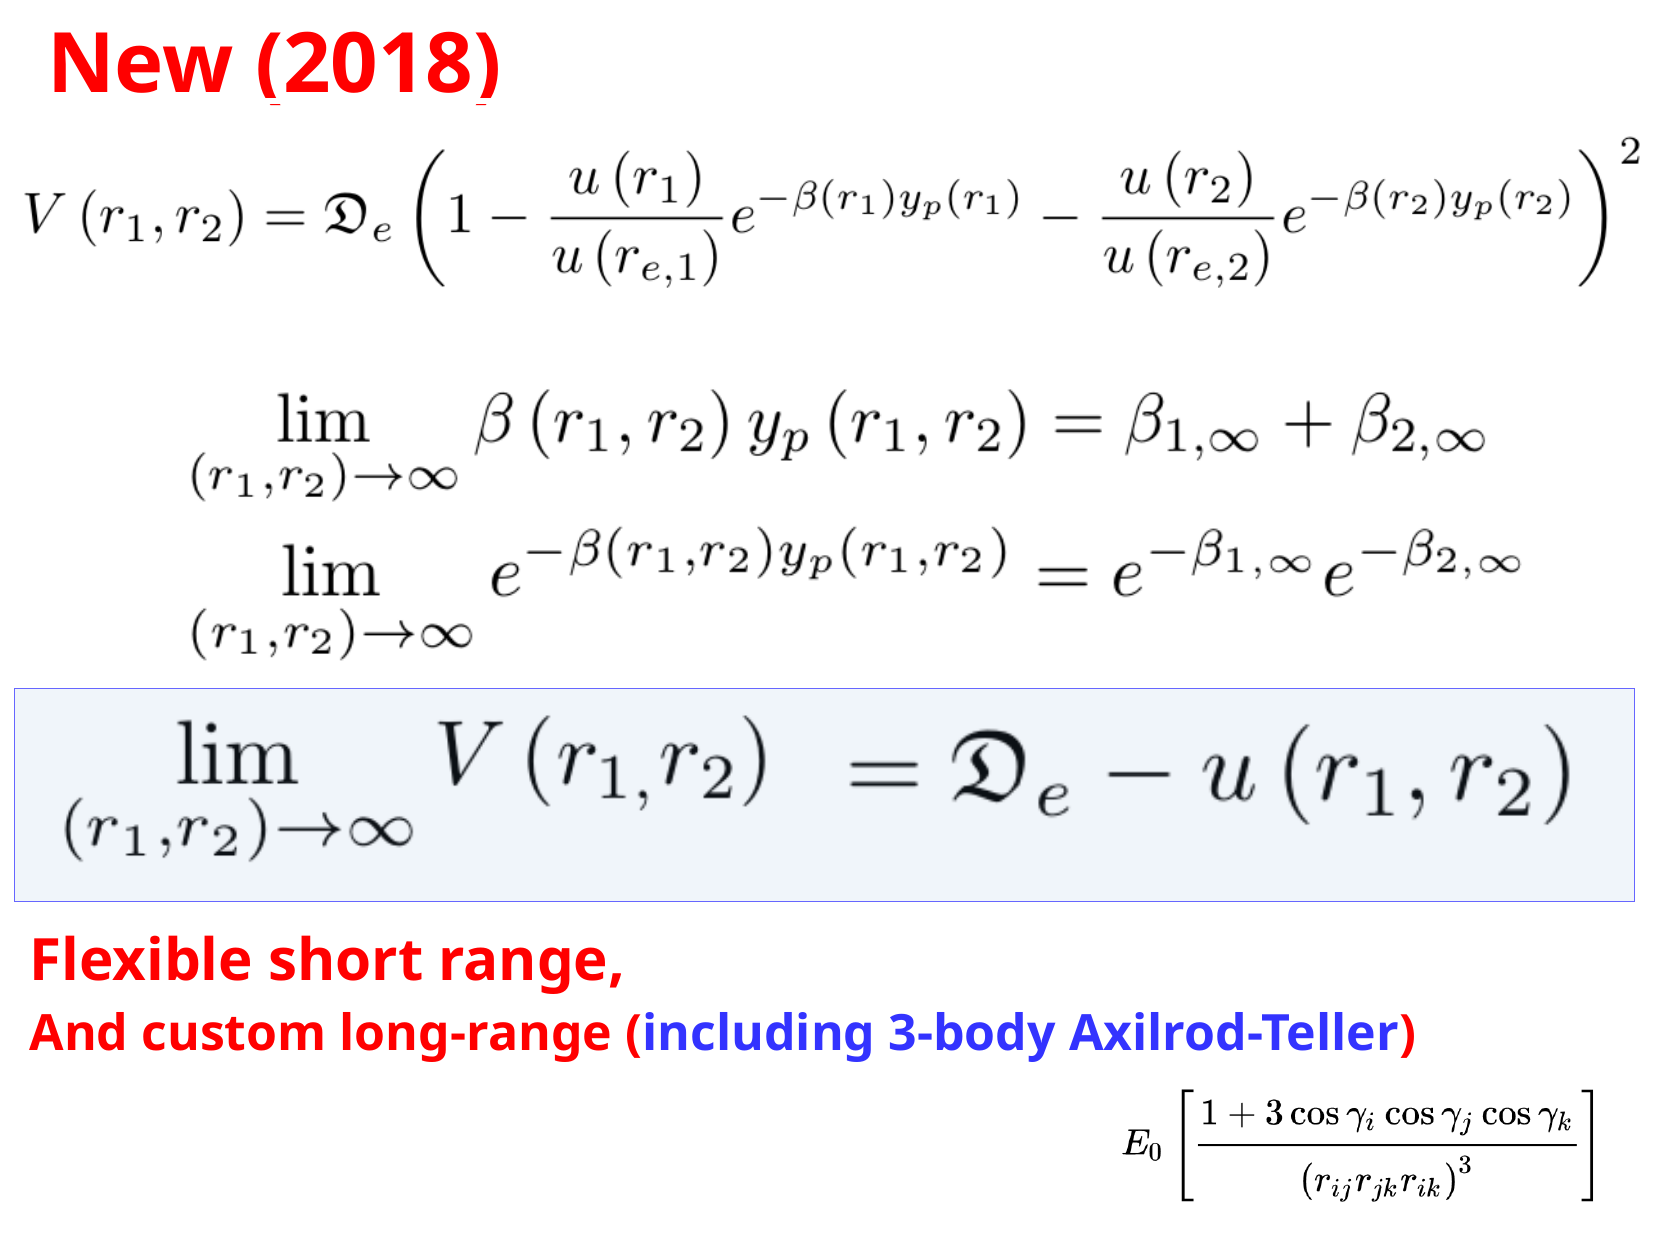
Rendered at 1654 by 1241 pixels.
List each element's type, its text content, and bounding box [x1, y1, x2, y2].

picture [1109, 1076, 1609, 1216]
text_box [0, 0, 1654, 116]
text_box Flexible short range, And custom long-range (including 3-body Axilrod-Teller) [14, 915, 1650, 1070]
text_box [14, 688, 776, 902]
picture [21, 374, 1597, 908]
picture [0, 116, 1654, 302]
text_box [1602, 688, 1635, 902]
